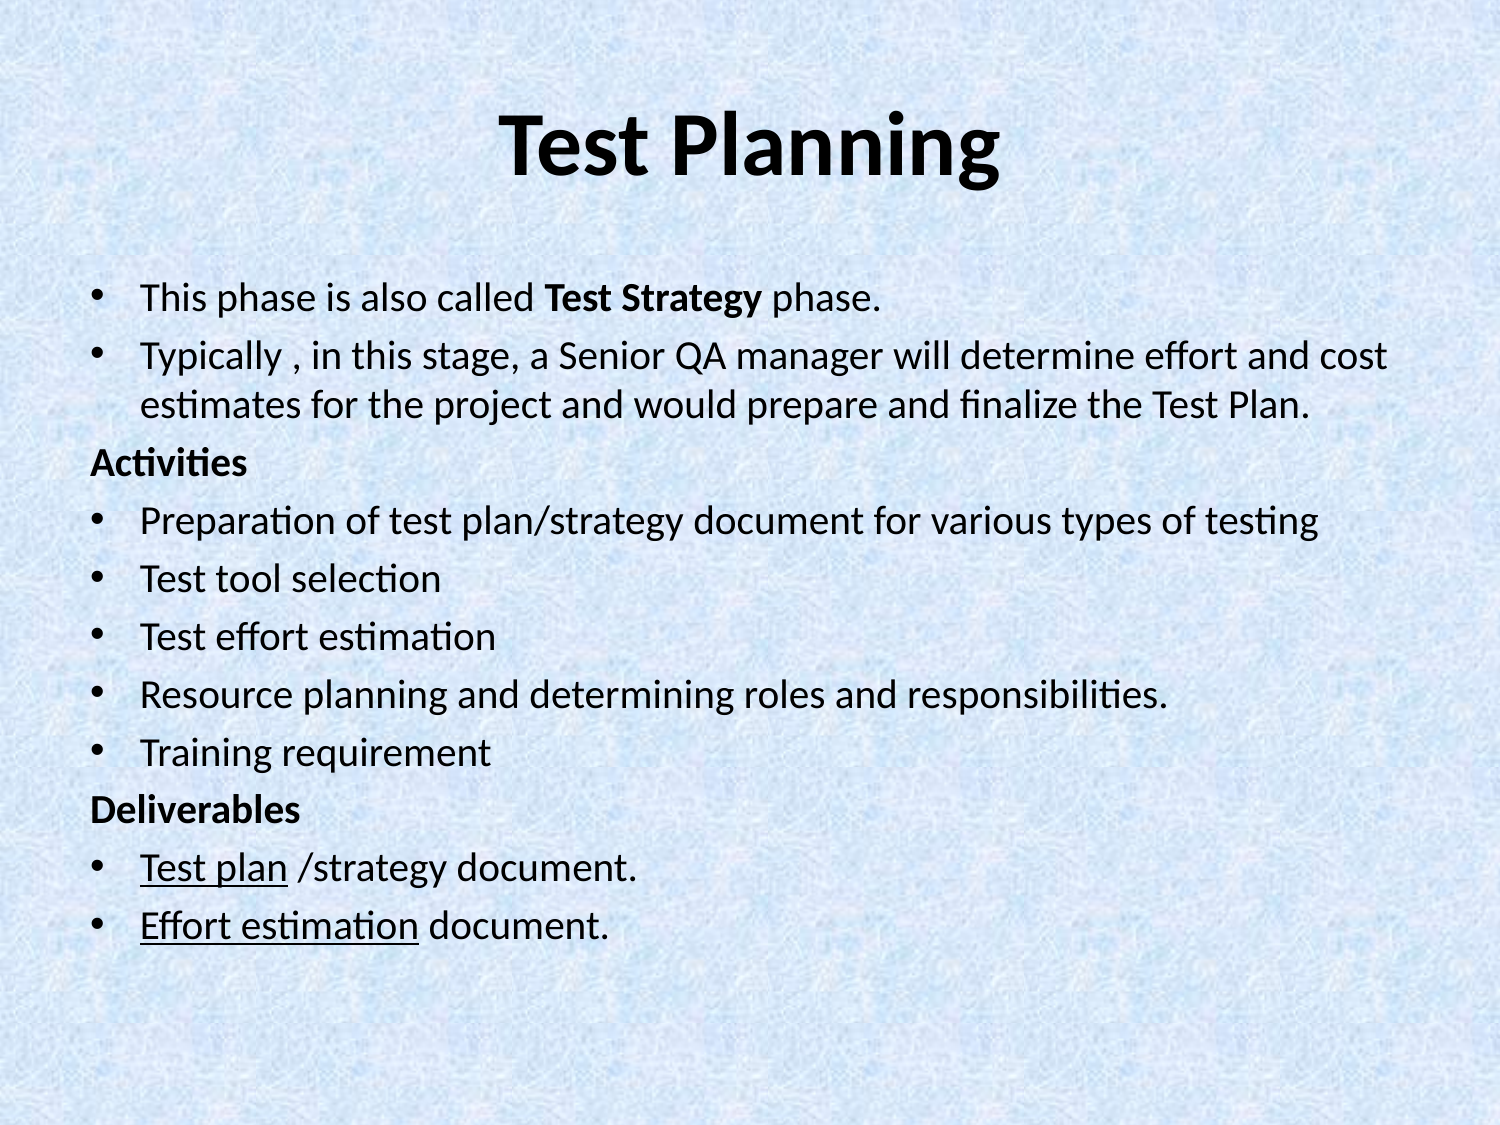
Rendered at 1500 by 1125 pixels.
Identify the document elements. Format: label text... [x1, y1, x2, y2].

list This phase is also called Test Strategy phase. Typically , in this stage, a Senior QA manager will determine effort and cost estimates for the project and would prepare and finalize the Test Plan. Activities Preparation of test plan/strategy document for various types of testing Test tool selection Test effort estimation Resource planning and determining roles and responsibilities. Training requirement Deliverables Test plan /strategy document. Effort estimation document. [75, 262, 1425, 1005]
title Test Planning [75, 45, 1425, 233]
picture [0, 0, 1500, 1125]
